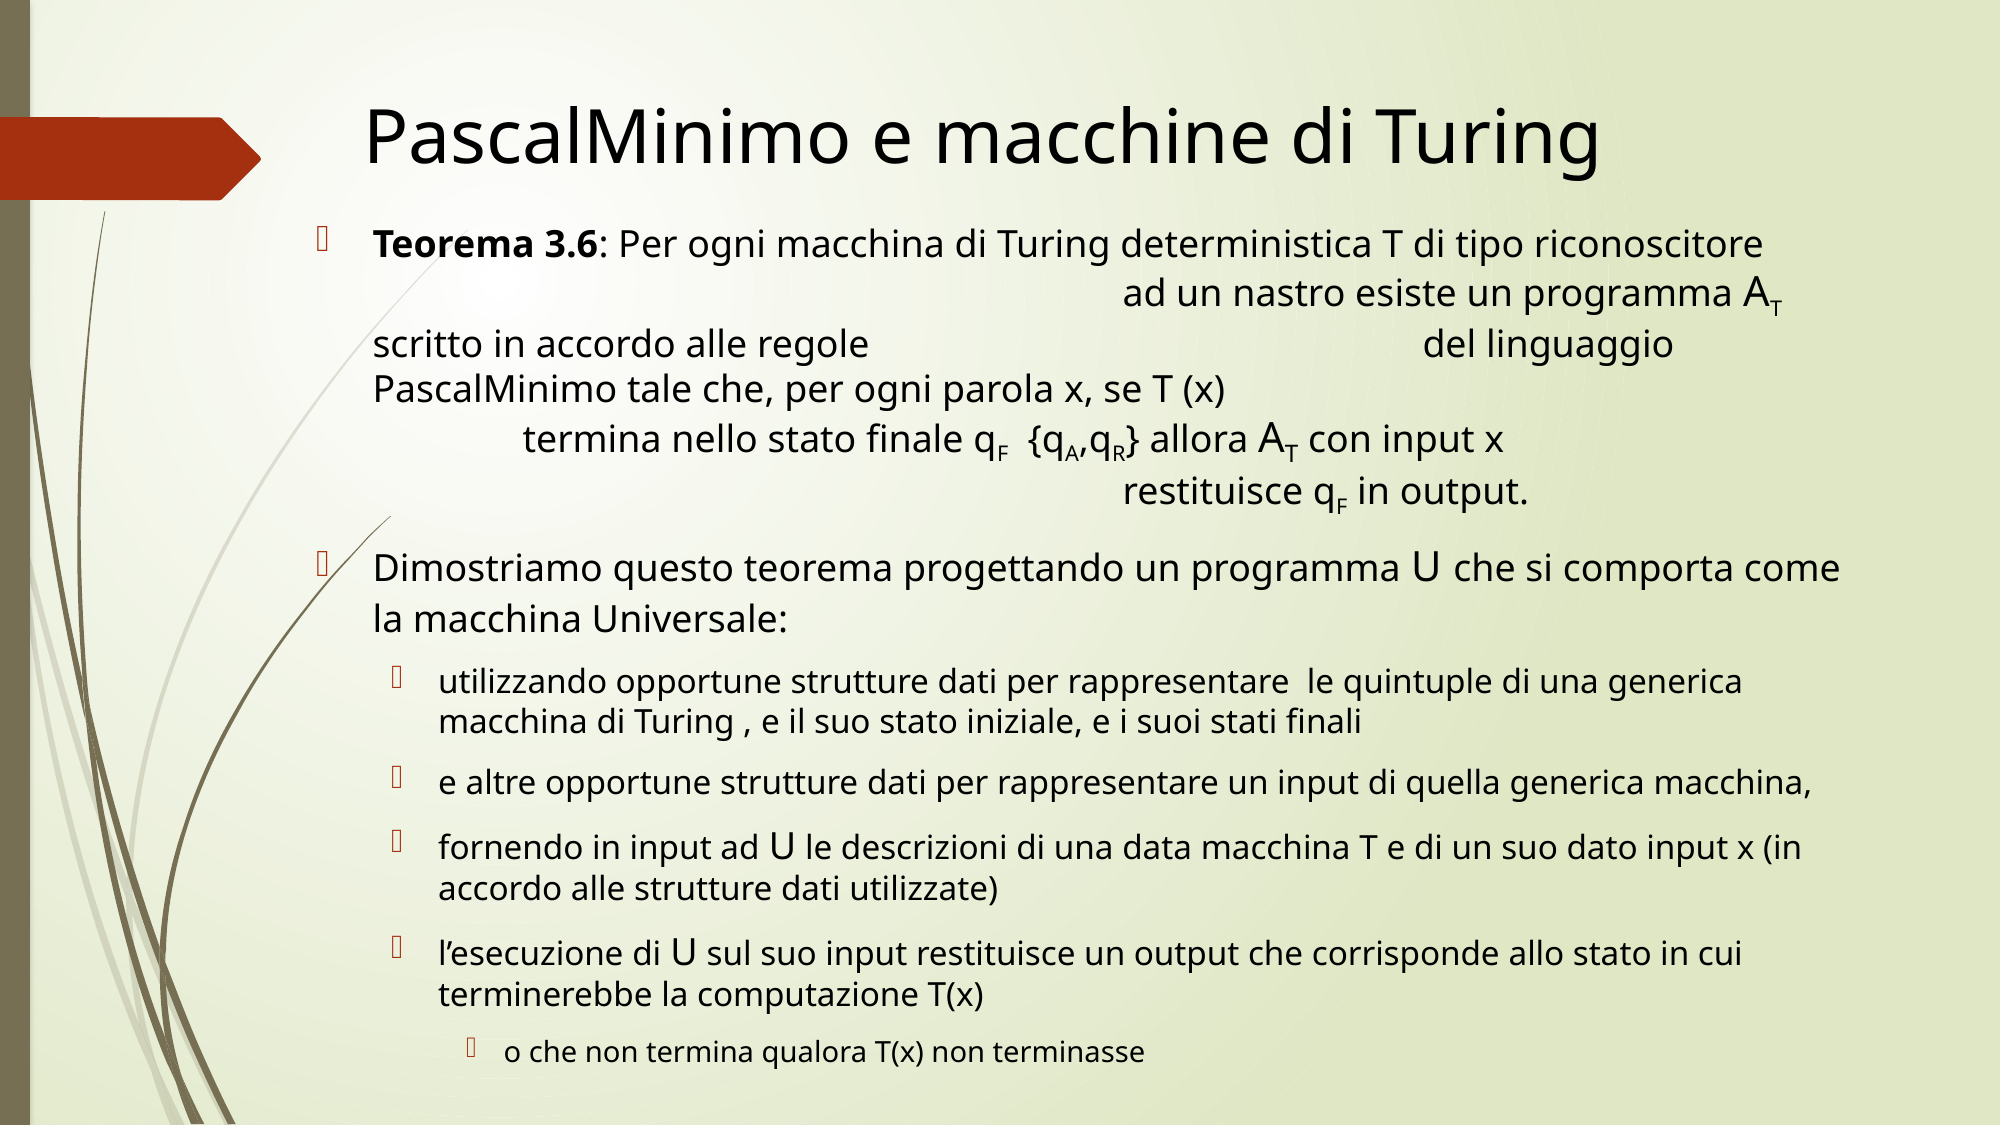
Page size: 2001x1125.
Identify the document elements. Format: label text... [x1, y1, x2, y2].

title PascalMinimo e macchine di Turing [348, 80, 1810, 194]
